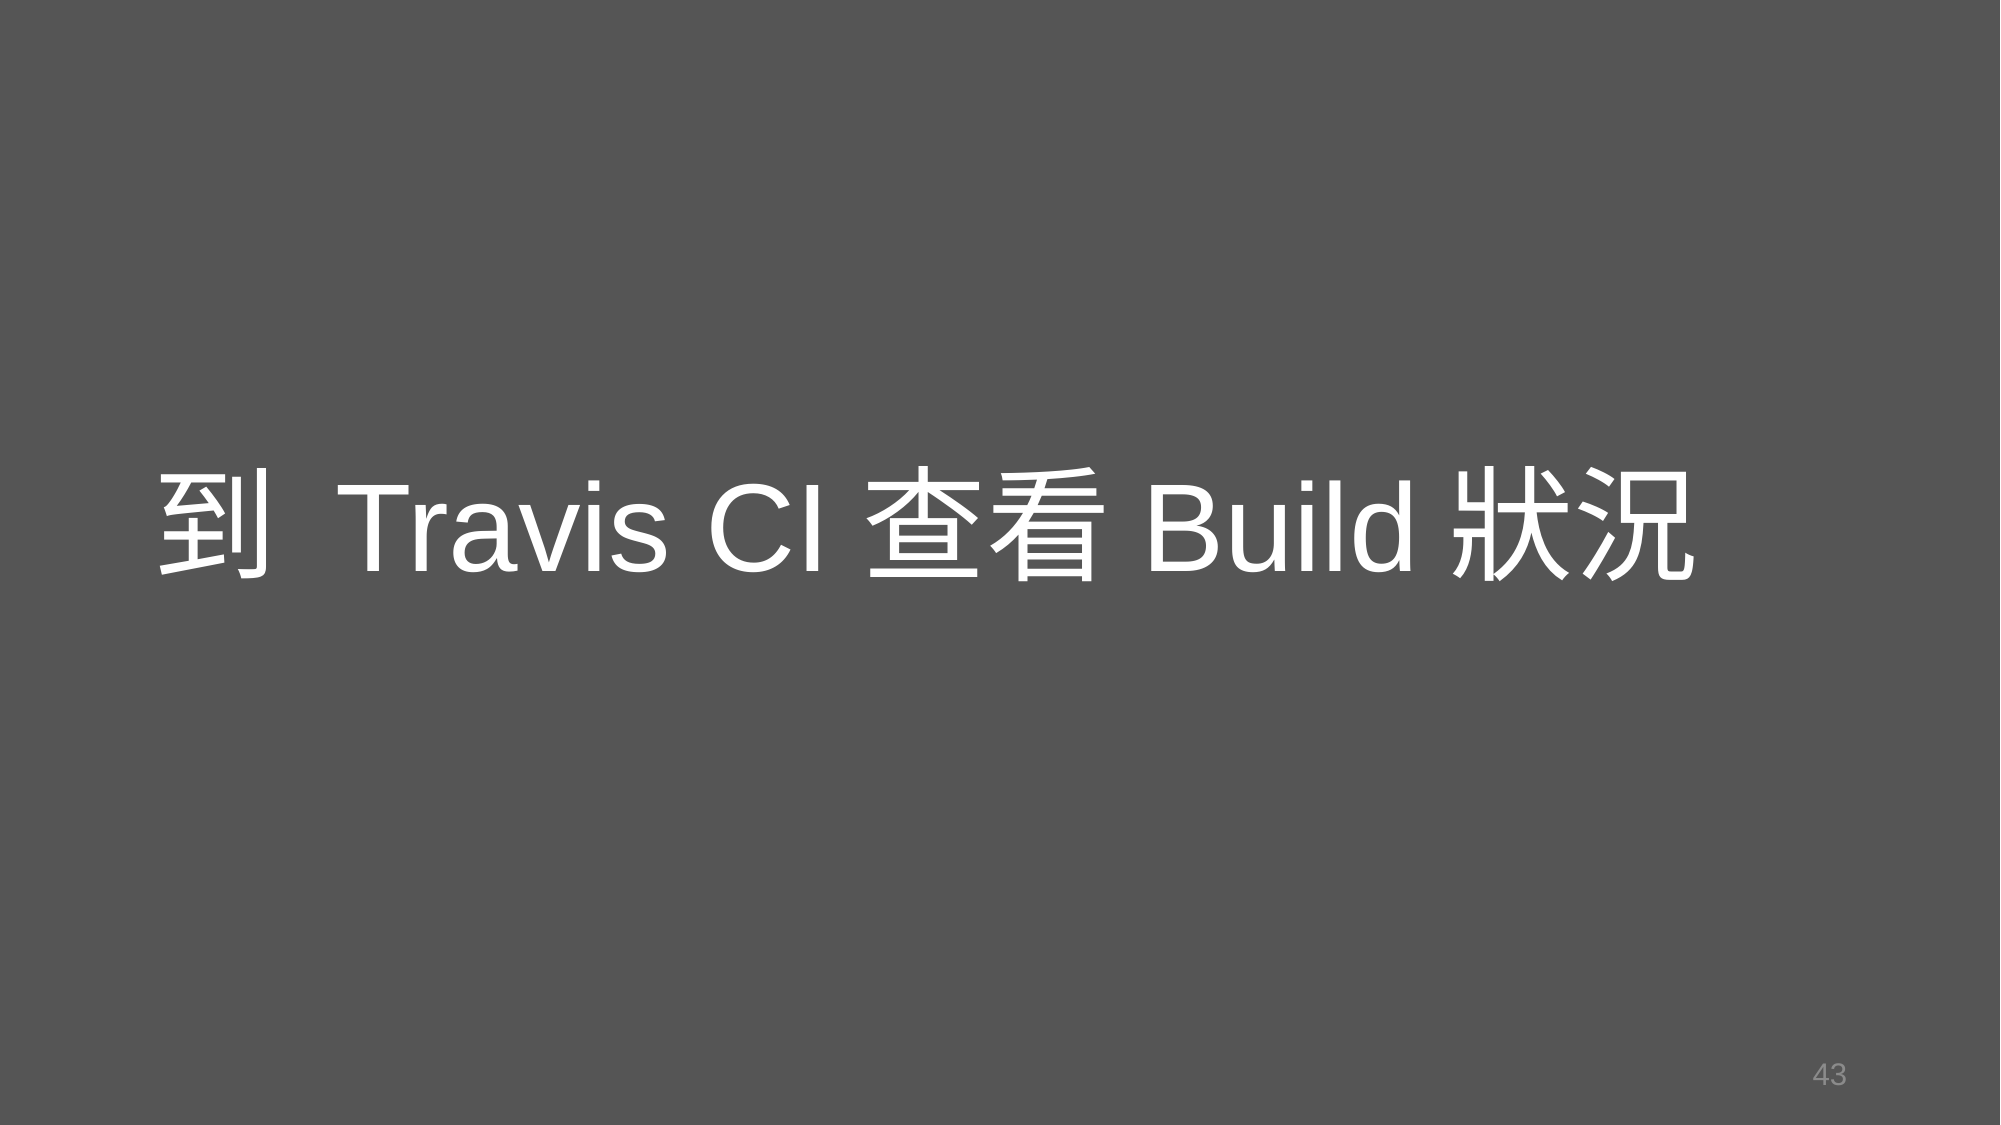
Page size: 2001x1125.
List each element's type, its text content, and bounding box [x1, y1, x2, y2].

slide_number 43 [1412, 1042, 1863, 1103]
title 到 Travis CI查看Build狀況 [137, 138, 1863, 607]
